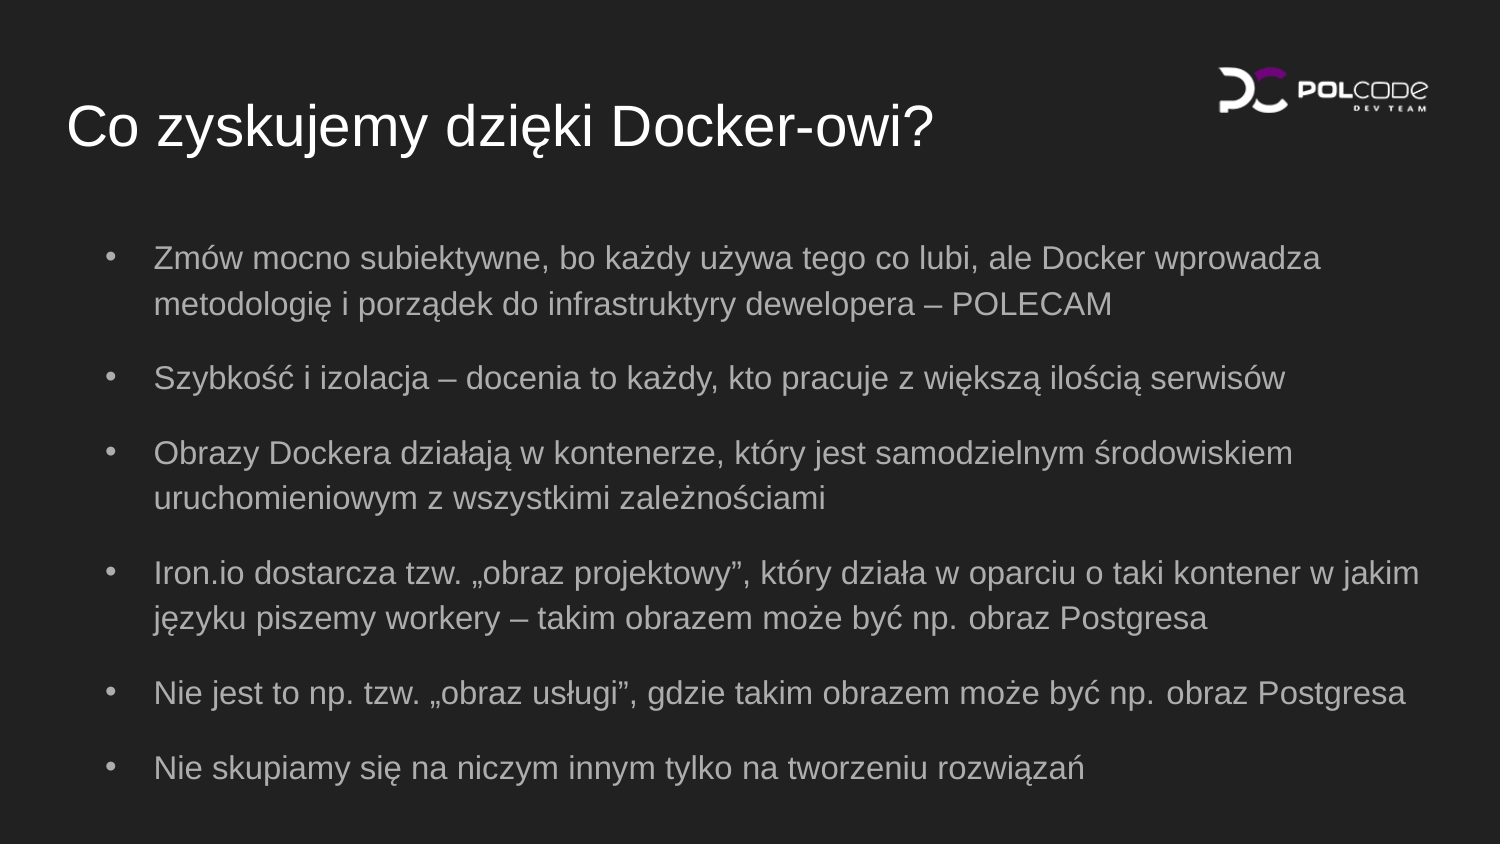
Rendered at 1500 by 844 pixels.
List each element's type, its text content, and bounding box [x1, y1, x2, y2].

title Co zyskujemy dzięki Docker-owi? [51, 72, 1449, 167]
list Zmów mocno subiektywne, bo każdy używa tego co lubi, ale Docker wprowadza metodologię i porządek do infrastruktyry dewelopera – POLECAM Szybkość i izolacja – docenia to każdy, kto pracuje z większą ilością serwisów Obrazy Dockera działają w kontenerze, który jest samodzielnym środowiskiem uruchomieniowym z wszystkimi zależnościami Iron.io dostarcza tzw. „obraz projektowy”, który działa w oparciu o taki kontener w jakim języku piszemy workery – takim obrazem może być np. obraz Postgresa Nie jest to np. tzw. „obraz usługi”, gdzie takim obrazem może być np. obraz Postgresa Nie skupiamy się na niczym innym tylko na tworzeniu rozwiązań [51, 215, 1449, 809]
picture [1209, 64, 1450, 117]
